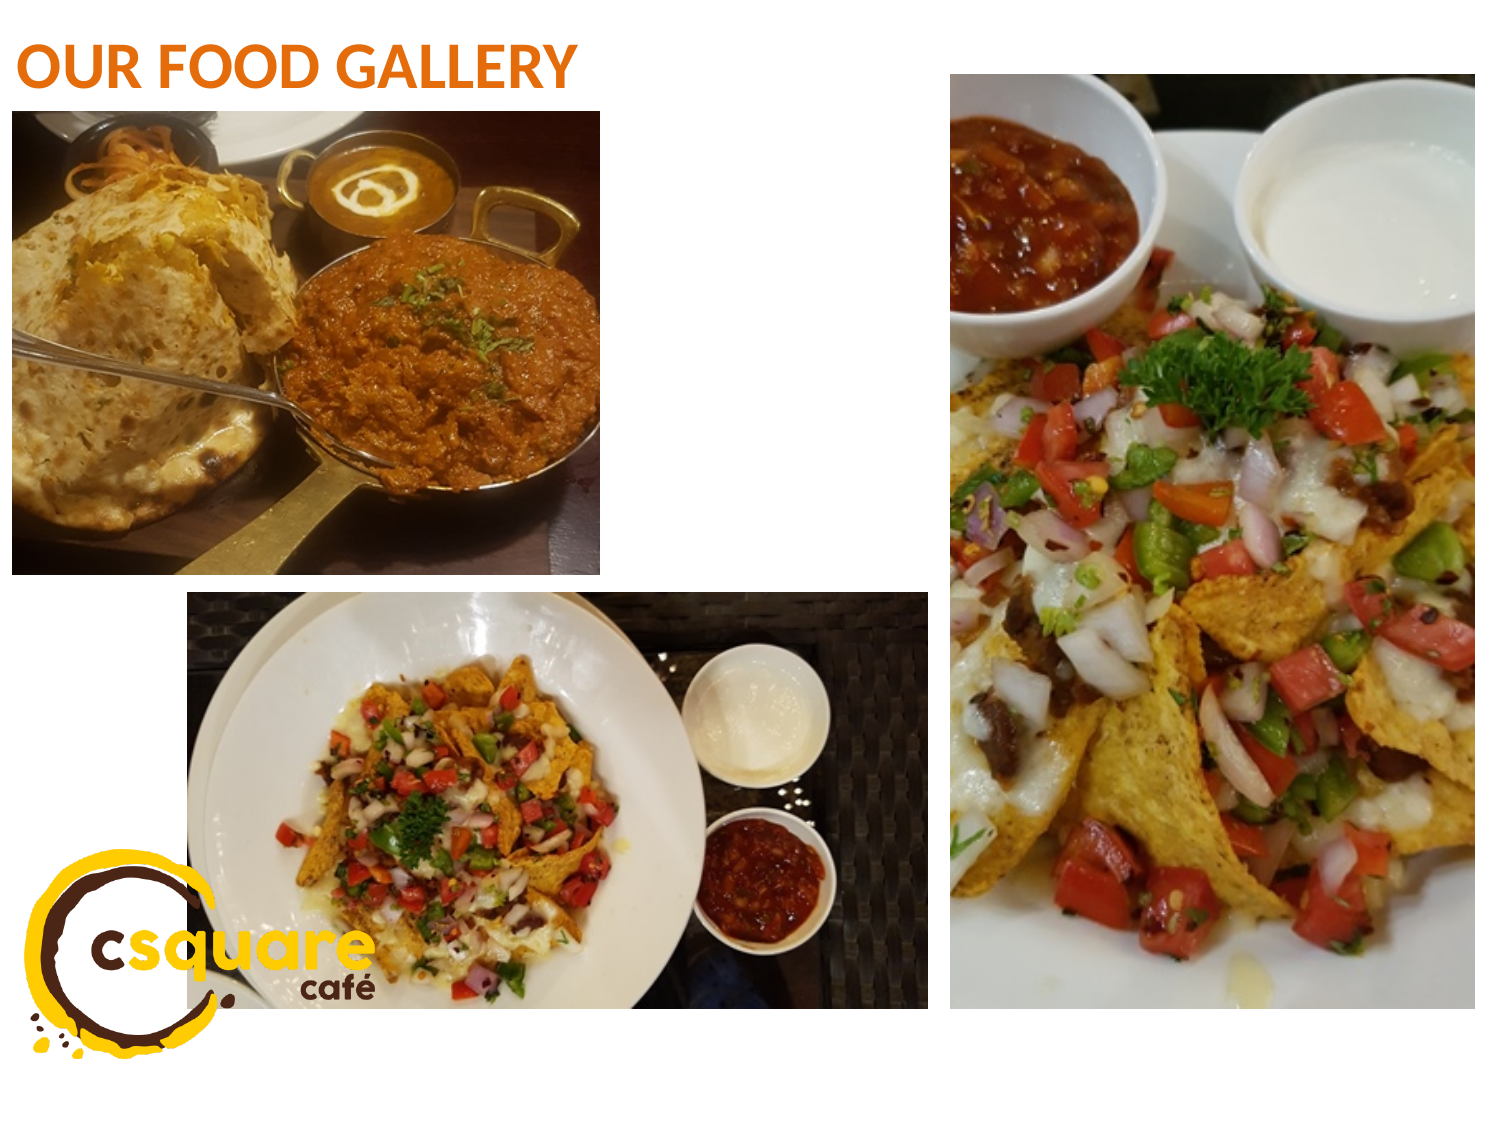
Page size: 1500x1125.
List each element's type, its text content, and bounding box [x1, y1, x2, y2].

text_box OUR FOOD GALLERY [2, 14, 1040, 110]
picture [12, 111, 601, 576]
picture [24, 591, 928, 1059]
picture [949, 74, 1476, 1009]
